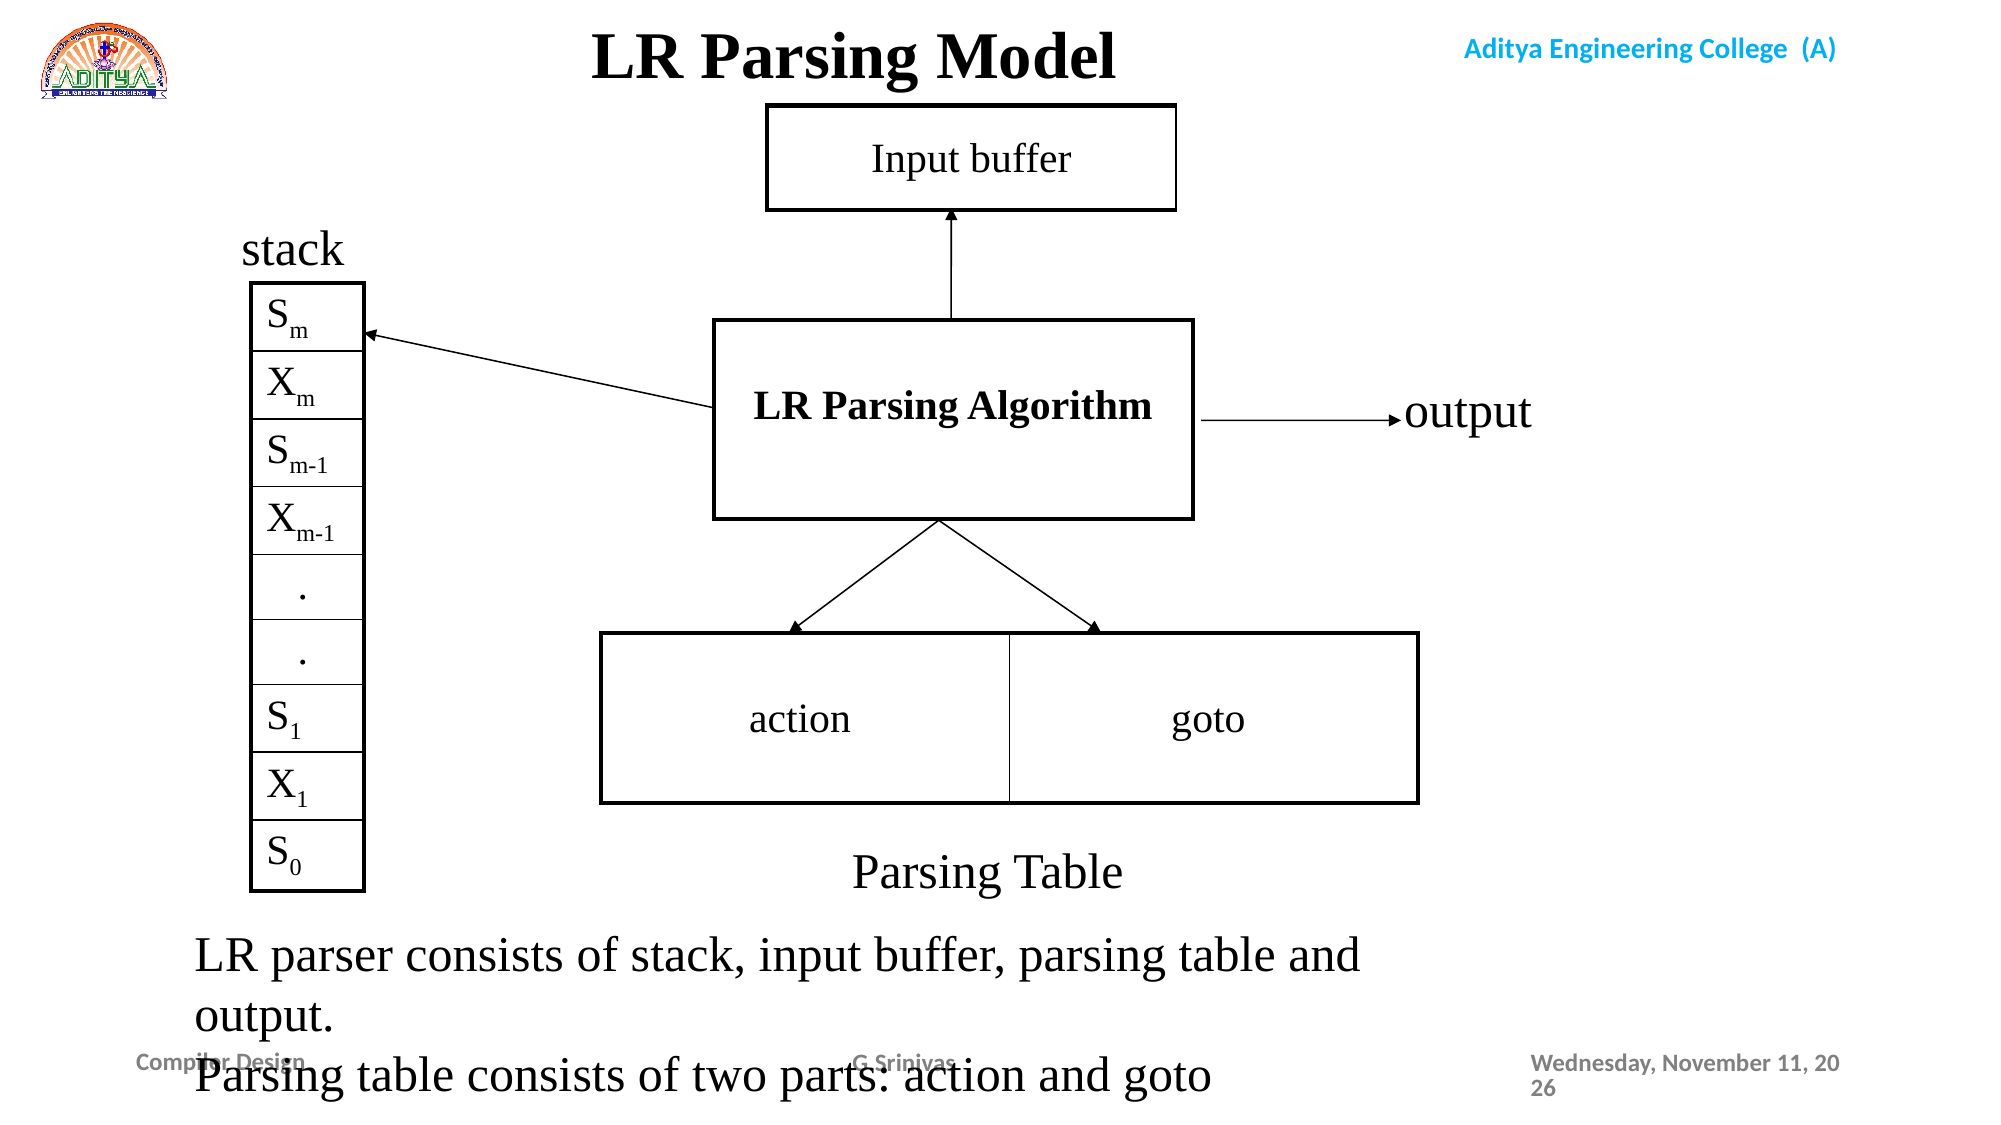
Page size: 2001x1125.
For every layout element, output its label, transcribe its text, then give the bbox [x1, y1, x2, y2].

table_header Sm [253, 285, 362, 350]
text_box [363, 329, 714, 408]
text_box LR Parsing Model [85, 0, 1624, 127]
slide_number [1528, 1031, 1861, 1092]
table_header LR Parsing Algorithm [716, 322, 1191, 517]
table_header action [603, 635, 1009, 801]
table_cell Xm [253, 352, 362, 418]
text_box [938, 520, 1102, 633]
table_cell . [253, 555, 362, 619]
table_cell S0 [253, 821, 362, 889]
text_box [945, 212, 958, 321]
table_cell X1 [253, 753, 362, 819]
text_box stack [226, 207, 360, 283]
picture [39, 22, 85, 99]
table_cell . [253, 620, 362, 684]
text_box [1201, 414, 1402, 427]
text_box output [1389, 370, 1548, 445]
table_cell S1 [253, 685, 362, 751]
table_cell Xm-1 [253, 487, 362, 554]
table_header goto [1010, 635, 1416, 801]
table_cell Sm-1 [253, 420, 362, 486]
text_box [788, 520, 938, 633]
text_box LR parser consists of stack, input buffer, parsing table and output. Parsing table consists of two parts: action and goto [179, 913, 1528, 1109]
text_box Parsing Table [837, 831, 1140, 907]
table_header Input buffer [769, 108, 1175, 208]
